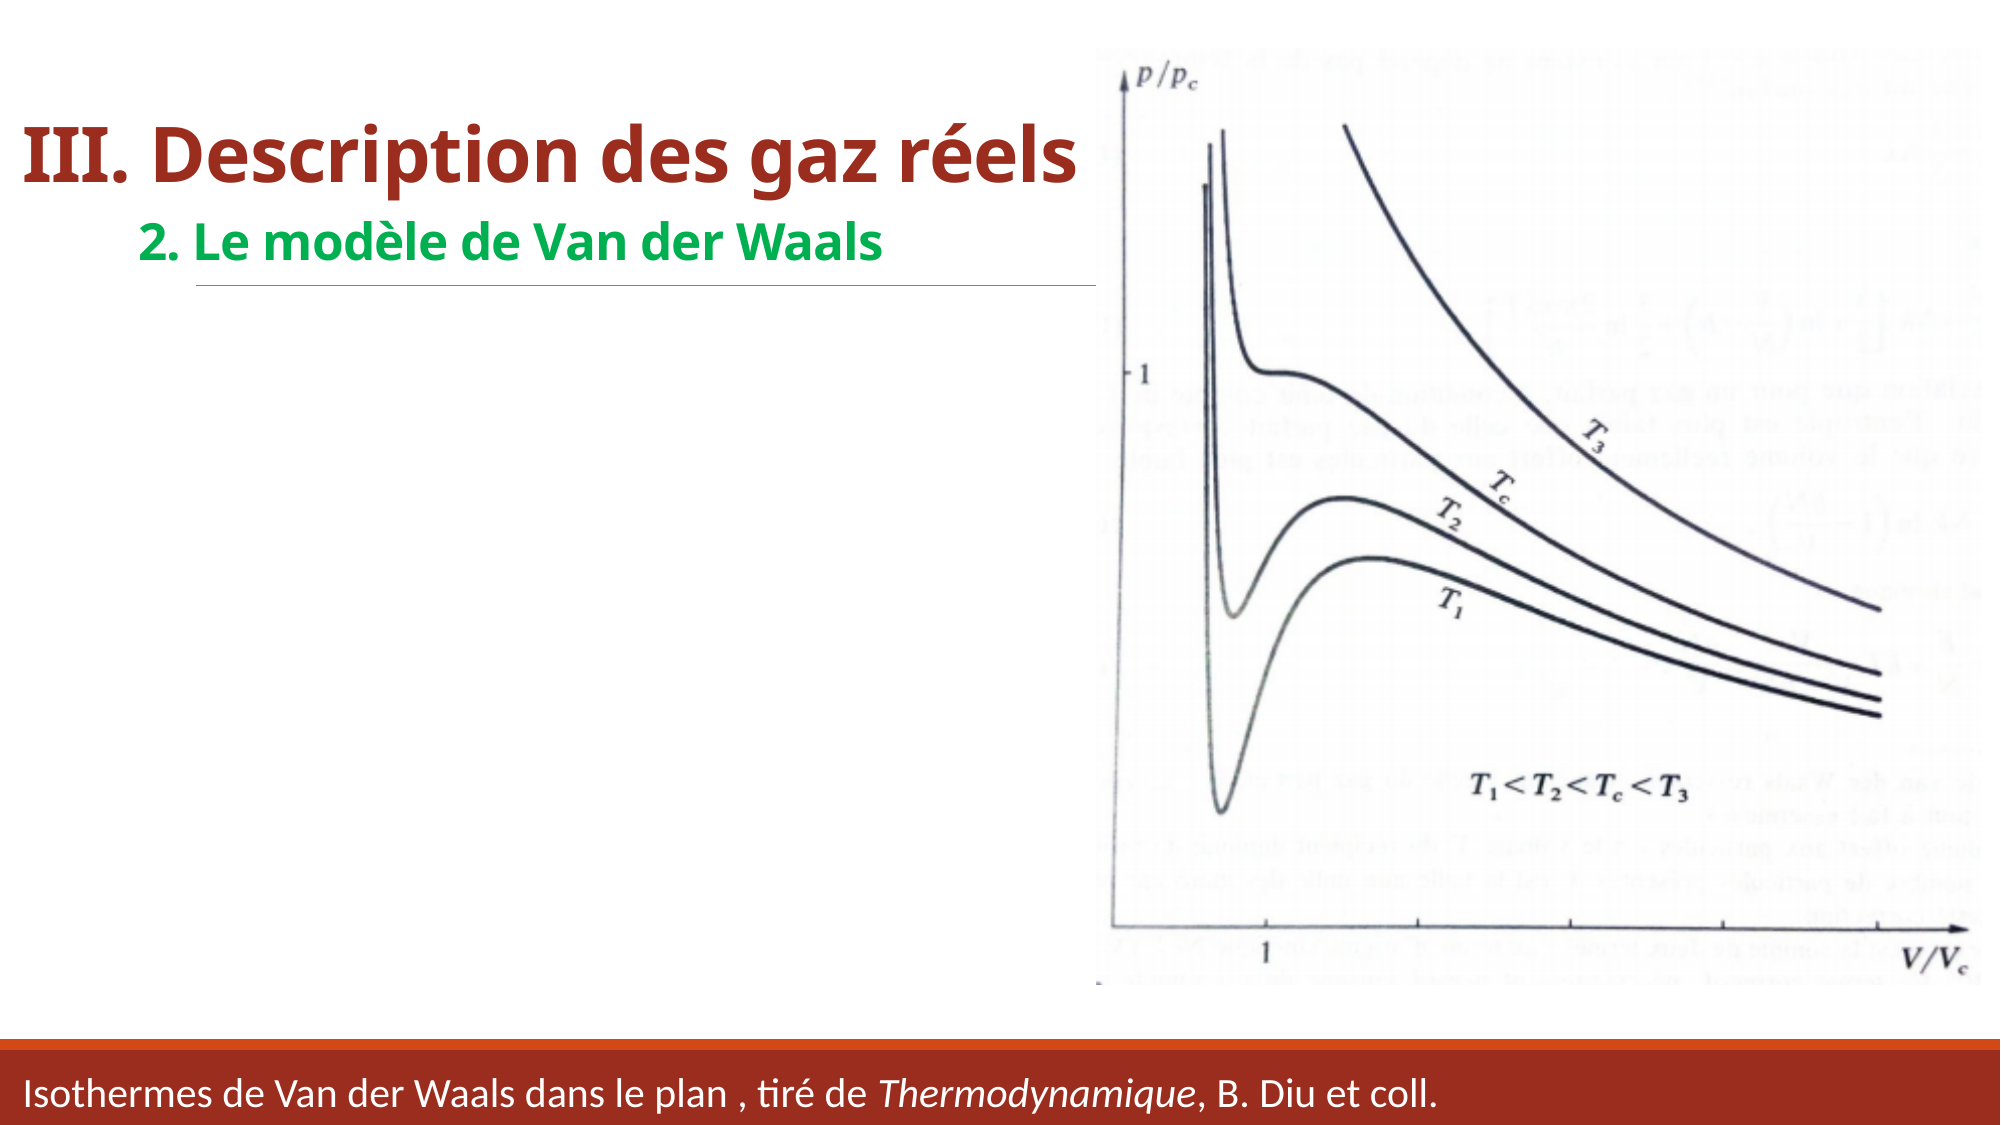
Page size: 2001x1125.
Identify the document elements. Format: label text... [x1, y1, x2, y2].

picture [1095, 47, 1982, 986]
text_box III. Description des gaz réels 2. Le modèle de Van der Waals [7, 45, 1097, 284]
